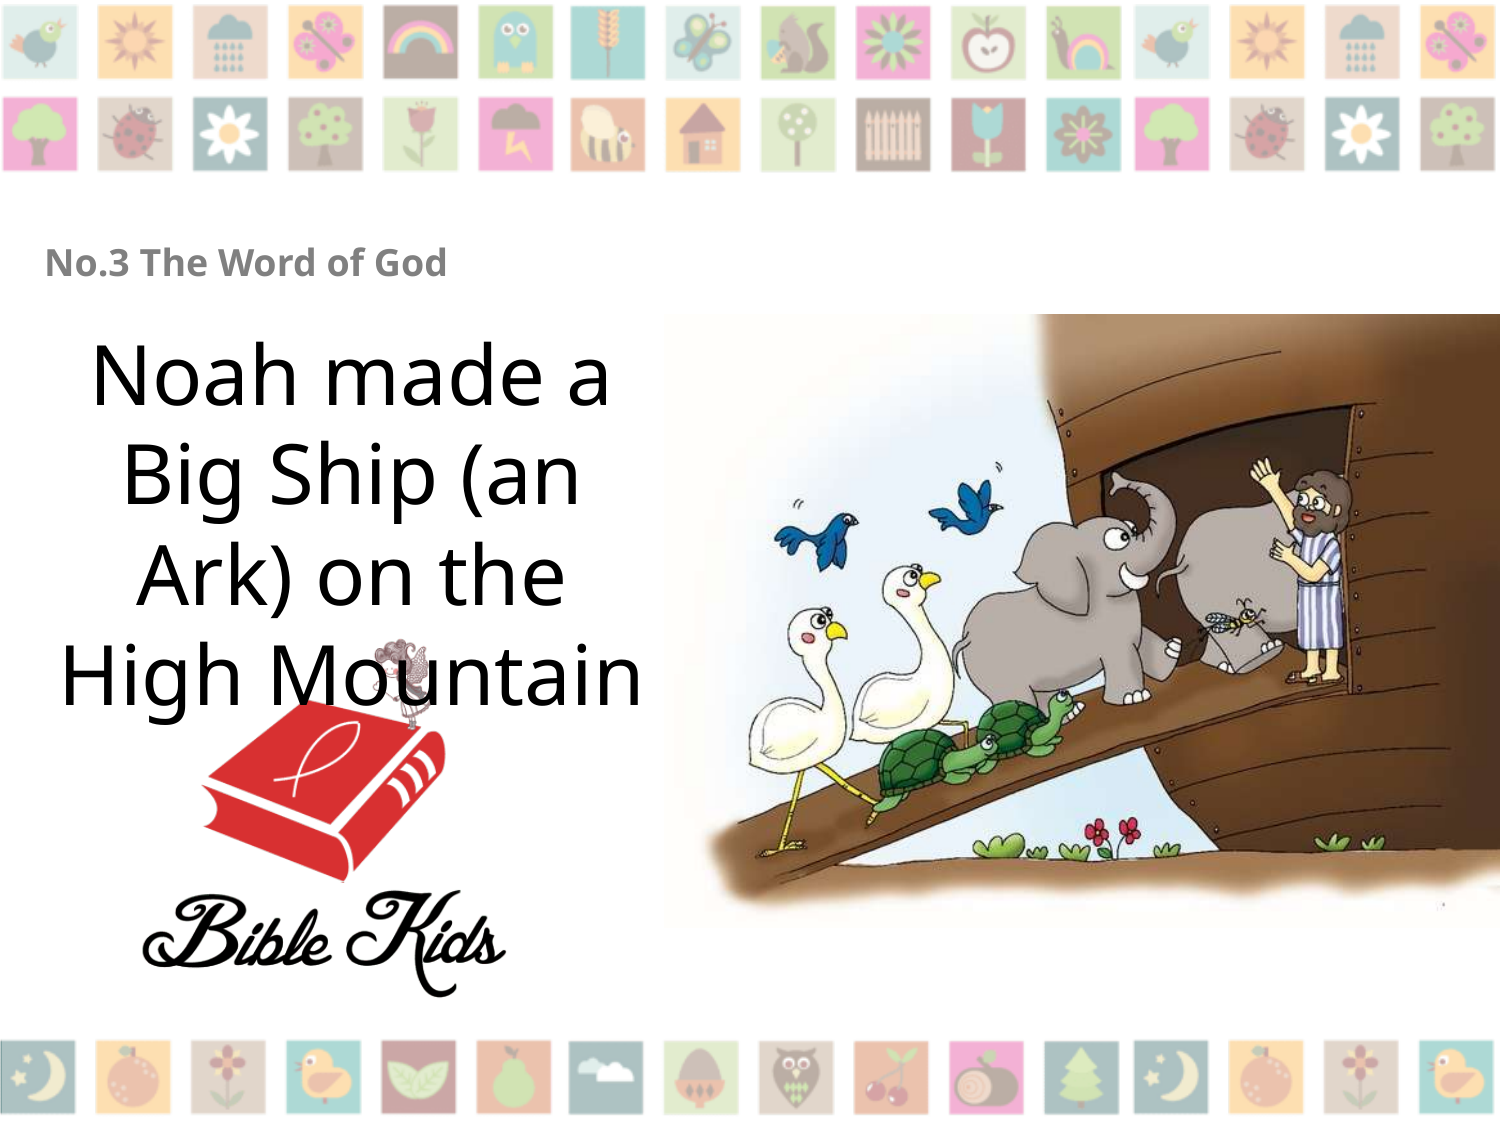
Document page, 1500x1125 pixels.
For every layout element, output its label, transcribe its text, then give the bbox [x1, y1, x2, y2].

text_box No.3 The Word of God [29, 231, 491, 292]
picture [117, 600, 544, 1027]
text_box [0, 3, 1500, 181]
picture [664, 314, 1500, 928]
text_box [0, 1028, 1500, 1118]
text_box Noah made a Big Ship (an Ark) on the High Mountain [29, 314, 662, 730]
